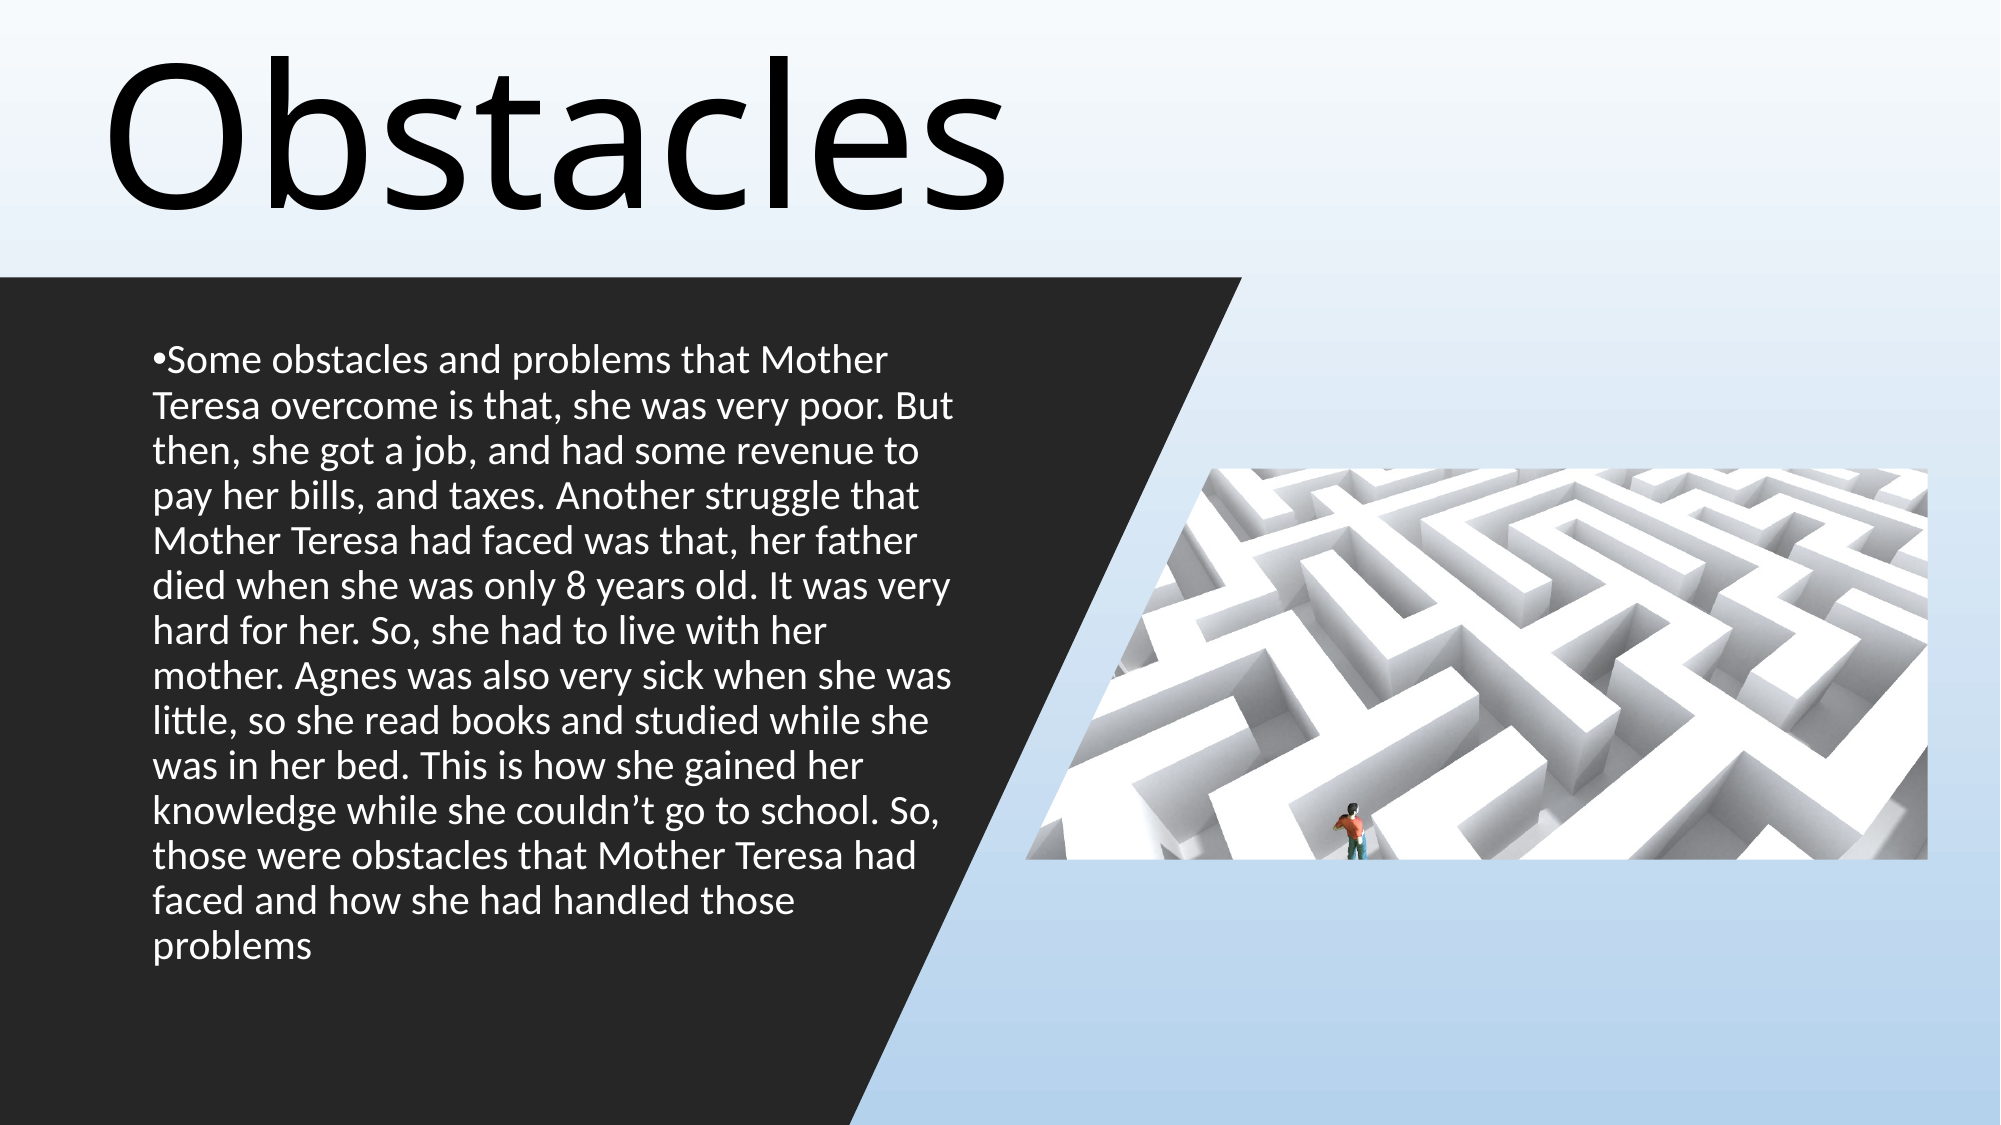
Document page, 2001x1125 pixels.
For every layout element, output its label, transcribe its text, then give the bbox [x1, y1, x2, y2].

text_box Obstacles [83, 34, 1809, 252]
text_box Some obstacles and problems that Mother Teresa overcome is that, she was very poor. But then, she got a job, and had some revenue to pay her bills, and taxes. Another struggle that Mother Teresa had faced was that, her father died when she was only 8 years old. It was very hard for her. So, she had to live with her mother. Agnes was also very sick when she was little, so she read books and studied while she was in her bed. This is how she gained her knowledge while she couldn’t go to school. So, those were obstacles that Mother Teresa had faced and how she had handled those problems [137, 330, 974, 998]
text_box [0, 0, 2000, 1125]
text_box [0, 276, 1244, 1125]
picture [1025, 468, 1928, 860]
